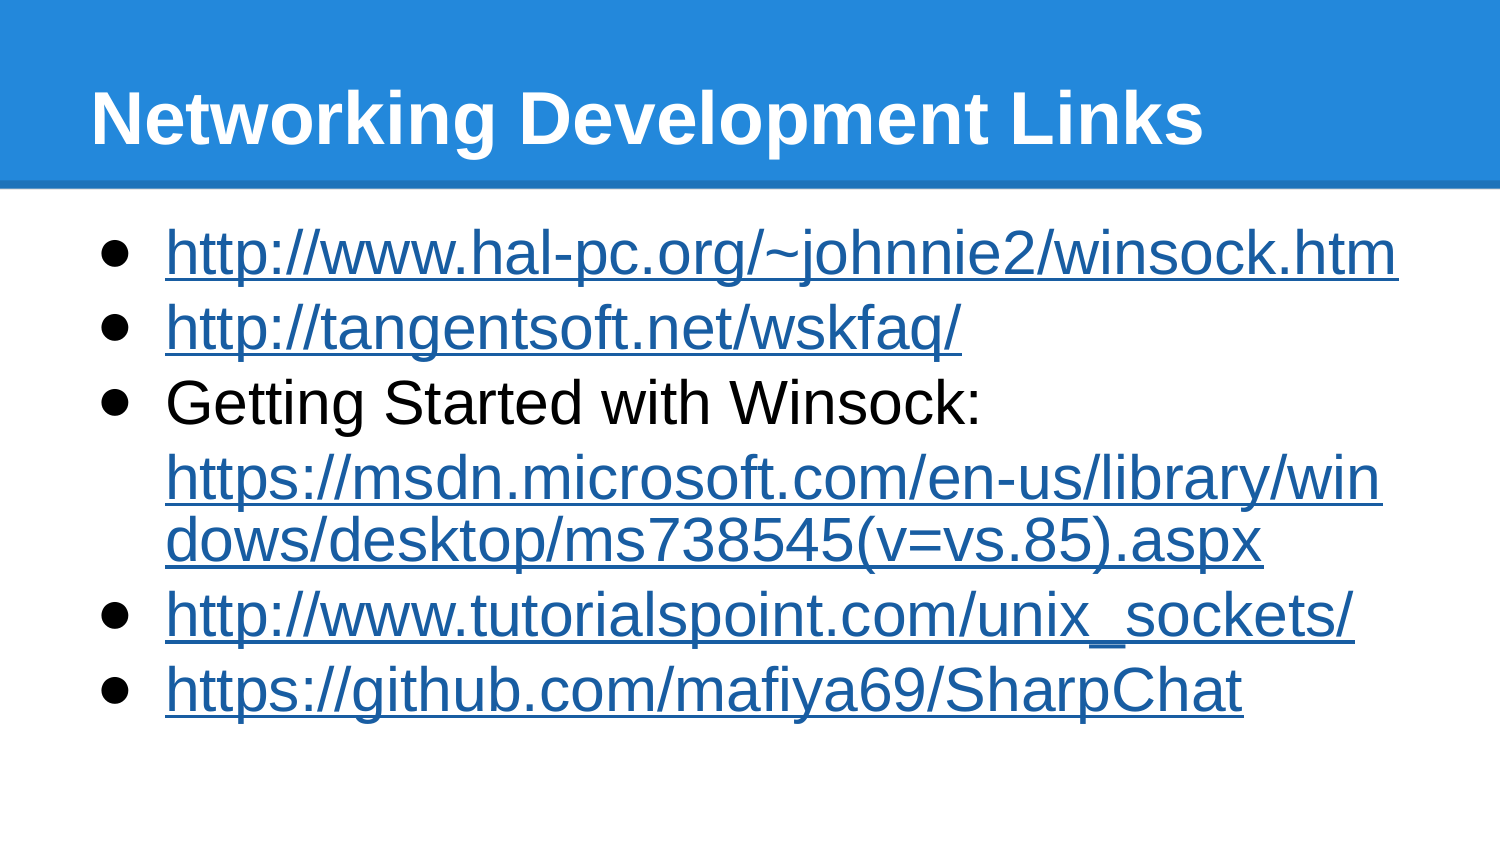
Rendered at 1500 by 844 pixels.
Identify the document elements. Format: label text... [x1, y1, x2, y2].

list http://www.hal-pc.org/~johnnie2/winsock.htm http://tangentsoft.net/wskfaq/ Getting Started with Winsock: https://msdn.microsoft.com/en-us/library/windows/desktop/ms738545(v=vs.85).aspx http://www.tutorialspoint.com/unix_sockets/ https://github.com/mafiya69/SharpChat [75, 196, 1425, 808]
title Networking Development Links [75, 33, 1425, 175]
